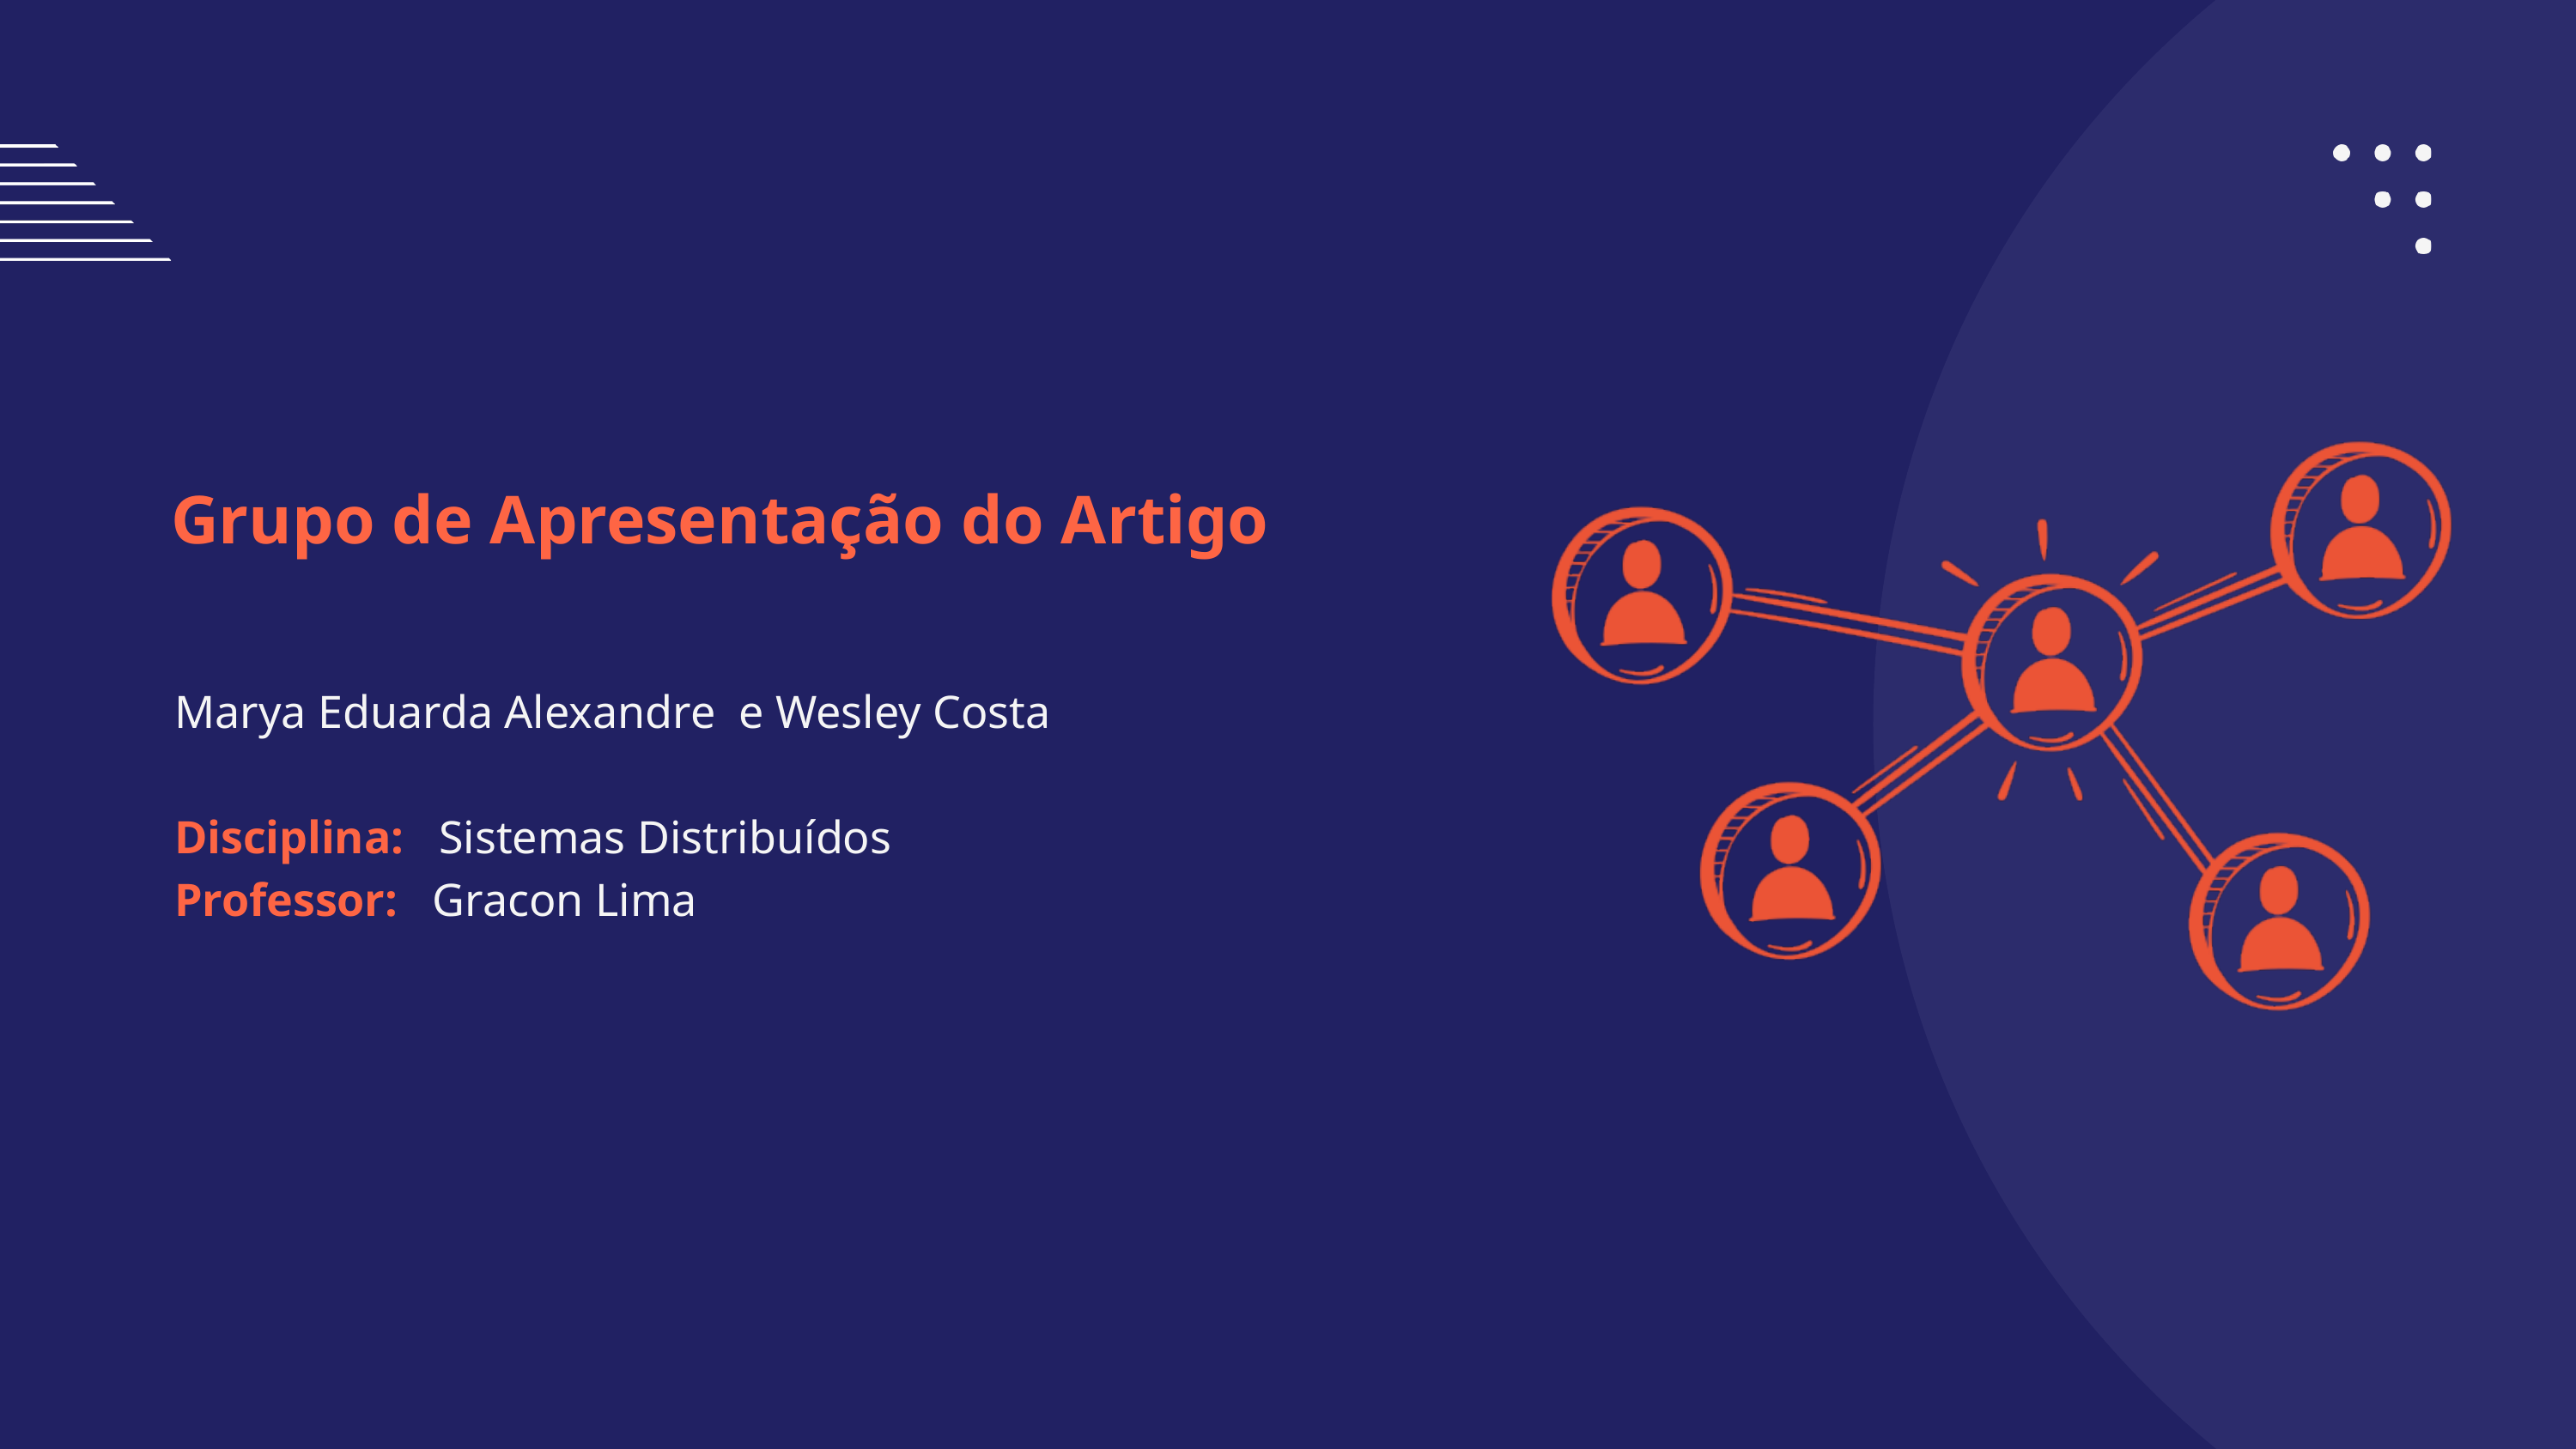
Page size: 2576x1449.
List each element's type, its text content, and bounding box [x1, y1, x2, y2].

text_box [1551, 434, 1867, 1014]
text_box Grupo de Apresentação do Artigo [171, 464, 1583, 558]
text_box [0, 144, 172, 262]
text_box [1873, 0, 2576, 1449]
text_box Marya Eduarda Alexandre e Wesley Costa Disciplina: Sistemas Distribuídos Professor: Gracon Lima [174, 675, 1288, 925]
